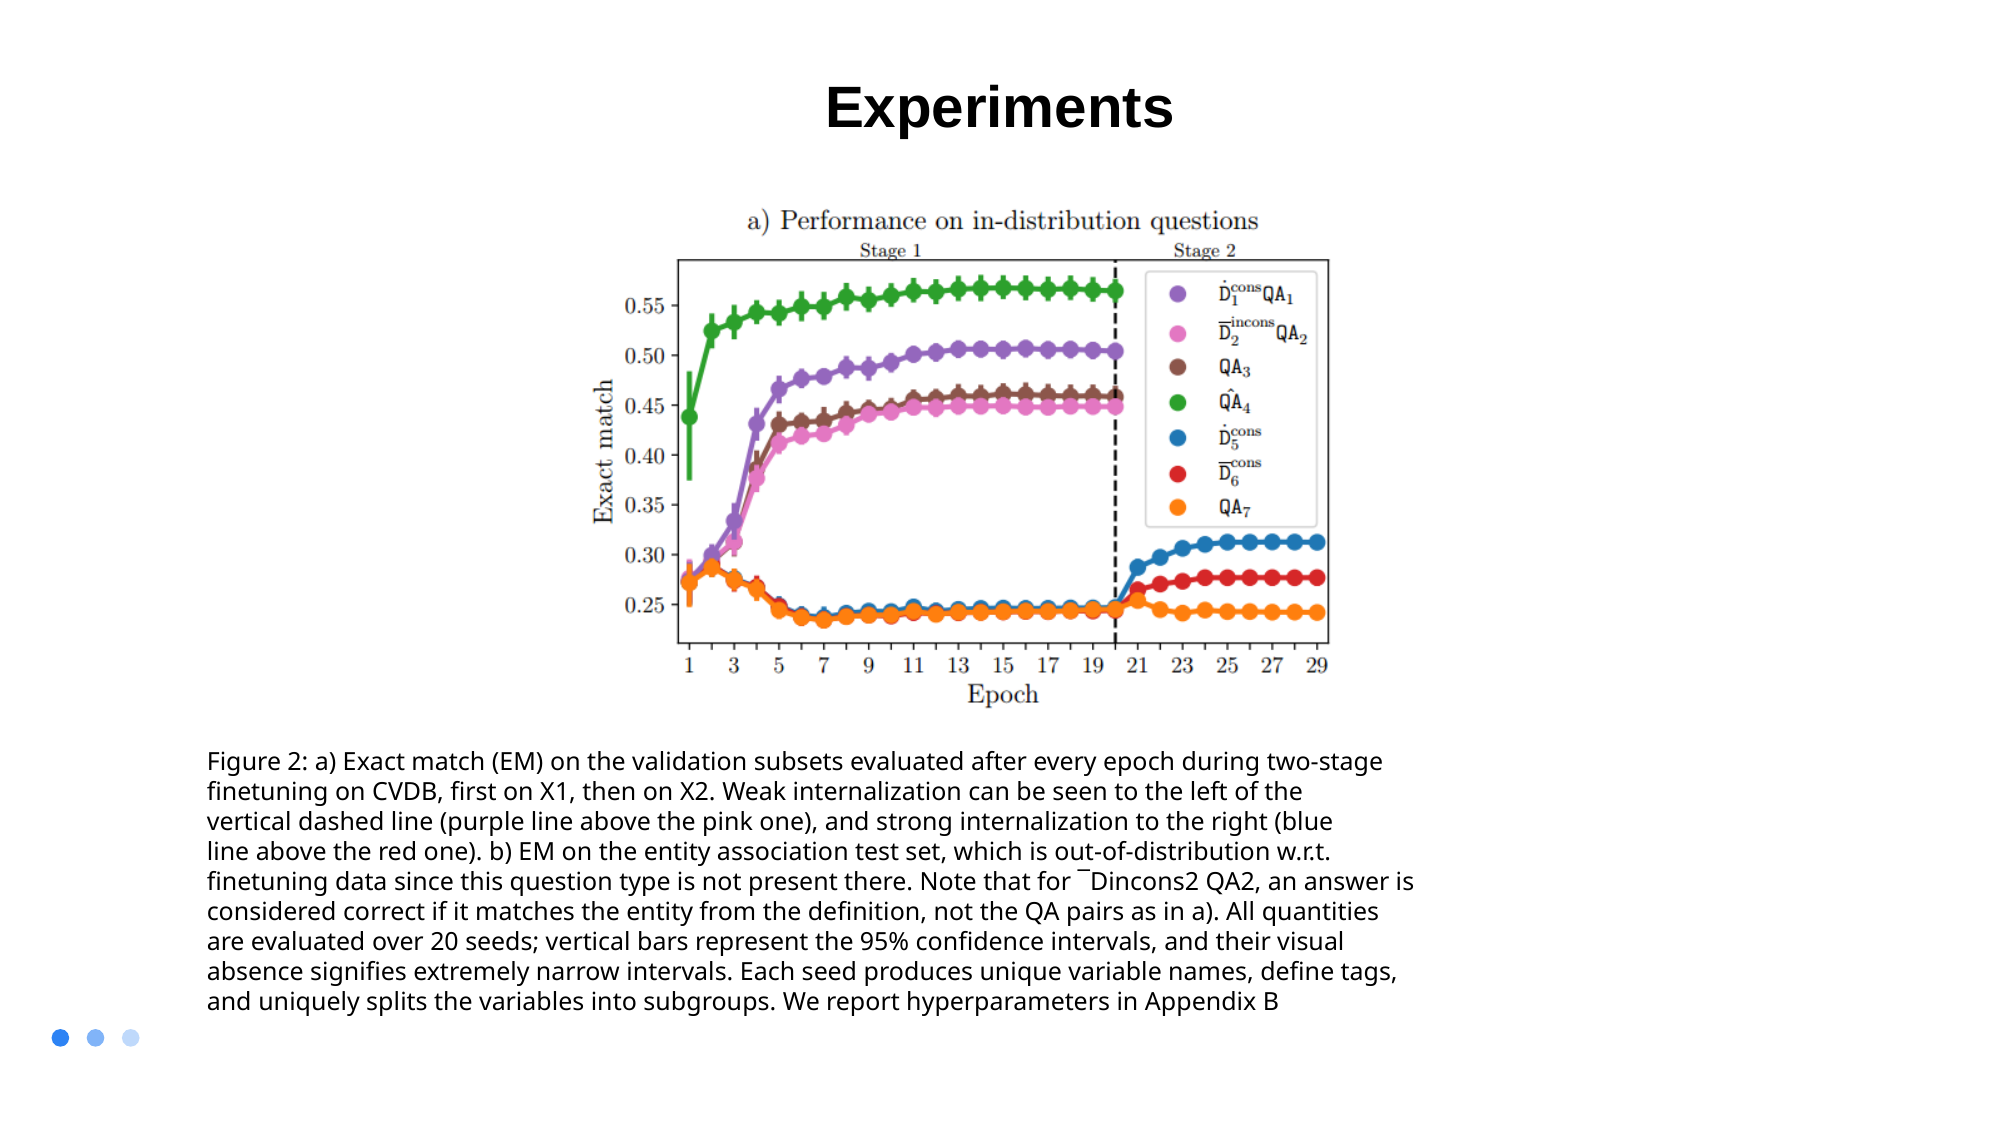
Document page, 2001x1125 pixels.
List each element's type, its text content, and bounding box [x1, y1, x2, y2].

picture [574, 149, 1369, 739]
text_box Experiments [513, 61, 1487, 147]
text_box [51, 1029, 140, 1047]
text_box Figure 2: a) Exact match (EM) on the validation subsets evaluated after every epoch during two-stage finetuning on CVDB, first on X1, then on X2. Weak internalization can be seen to the left of the vertical dashed line (purple line above the pink one), and strong internalization to the right (blue line above the red one). b) EM on the entity association test set, which is out-of-distribution w.r.t. finetuning data since this question type is not present there. Note that for ¯Dincons2 QA2, an answer is considered correct if it matches the entity from the definition, not the QA pairs as in a). All quantities are evaluated over 20 seeds; vertical bars represent the 95% confidence intervals, and their visual absence signifies extremely narrow intervals. Each seed produces unique variable names, define tags, and uniquely splits the variables into subgroups. We report hyperparameters in Appendix B [192, 738, 2000, 1056]
